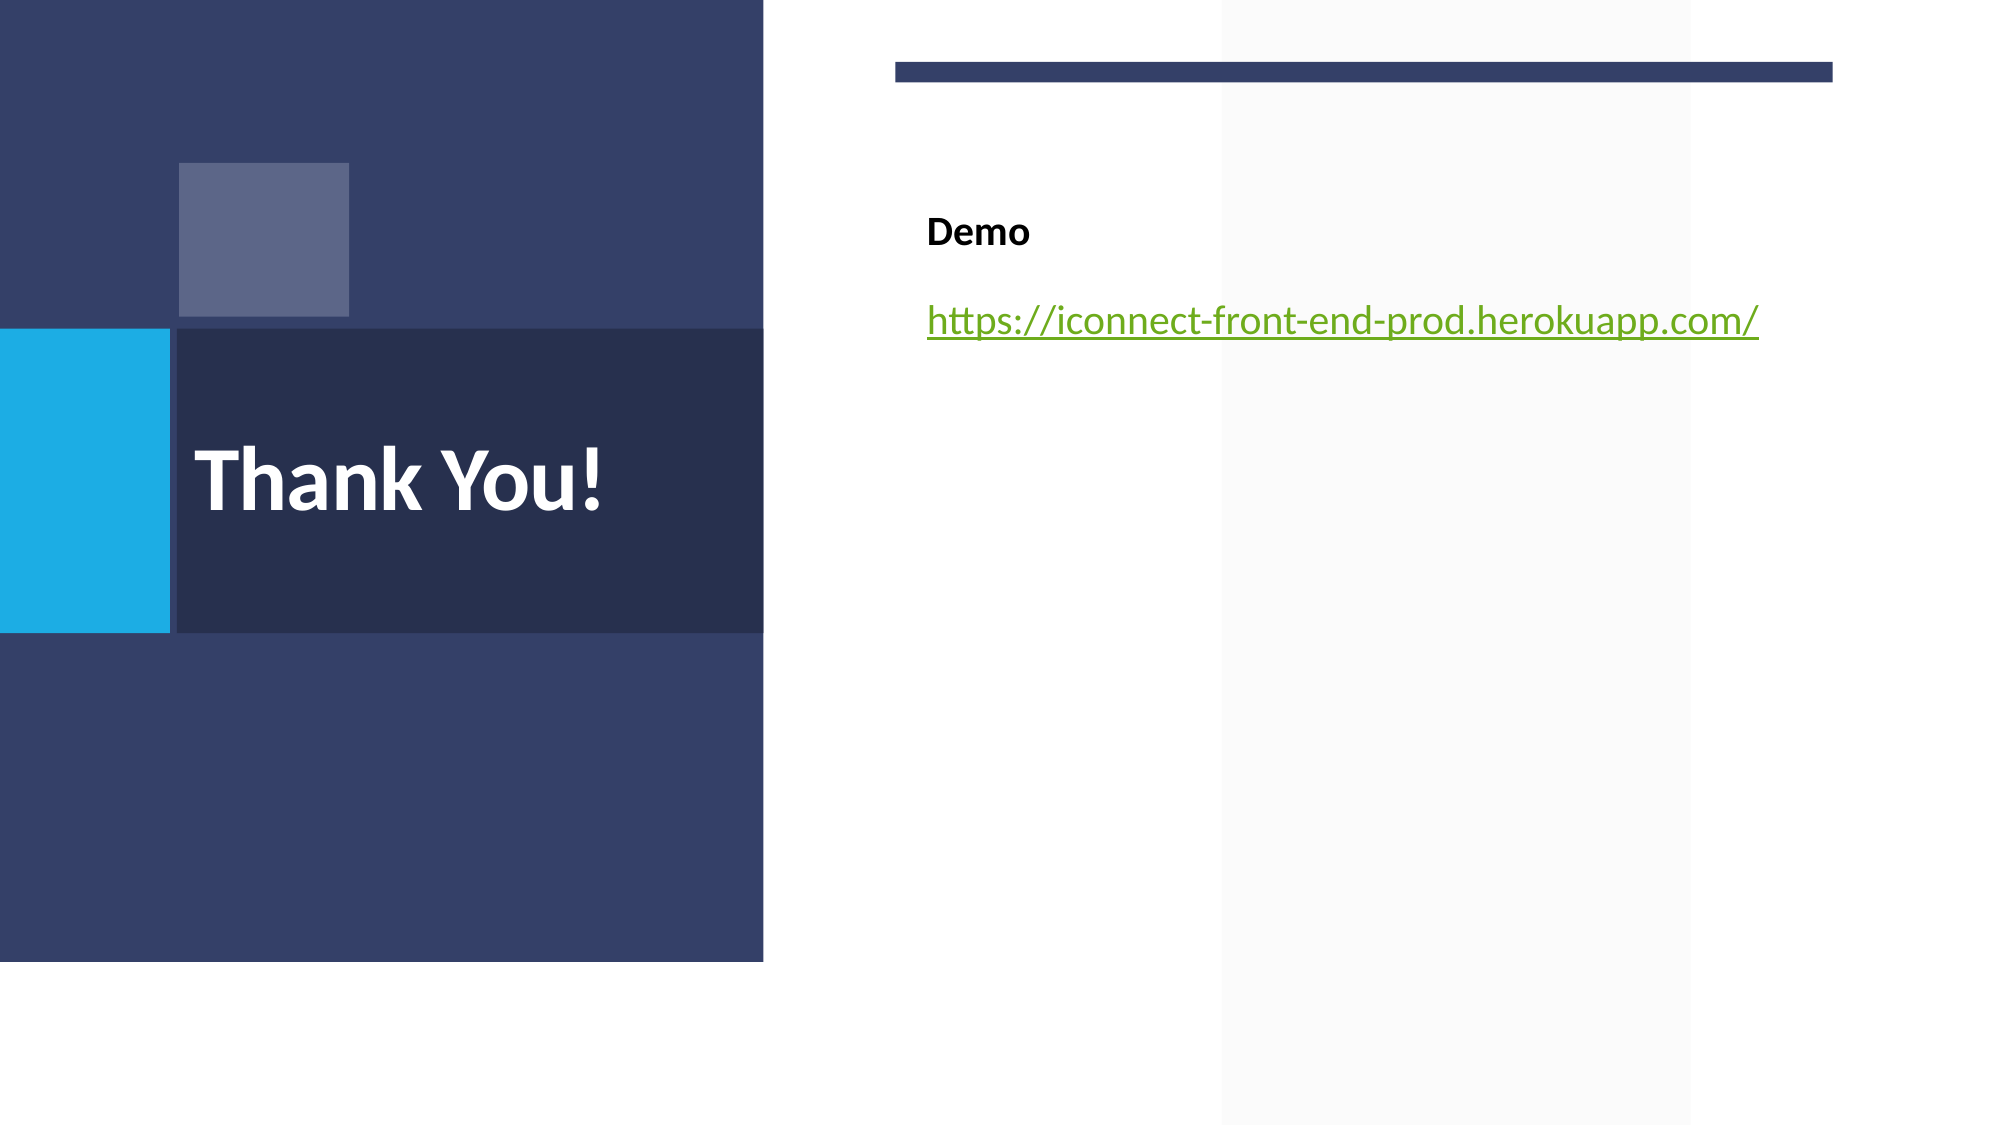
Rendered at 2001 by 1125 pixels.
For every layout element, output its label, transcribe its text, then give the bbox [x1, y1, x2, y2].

title Thank You! [179, 309, 723, 653]
text_box Demo [912, 195, 1842, 261]
text_box https://iconnect-front-end-prod.herokuapp.com/ [912, 285, 1842, 350]
